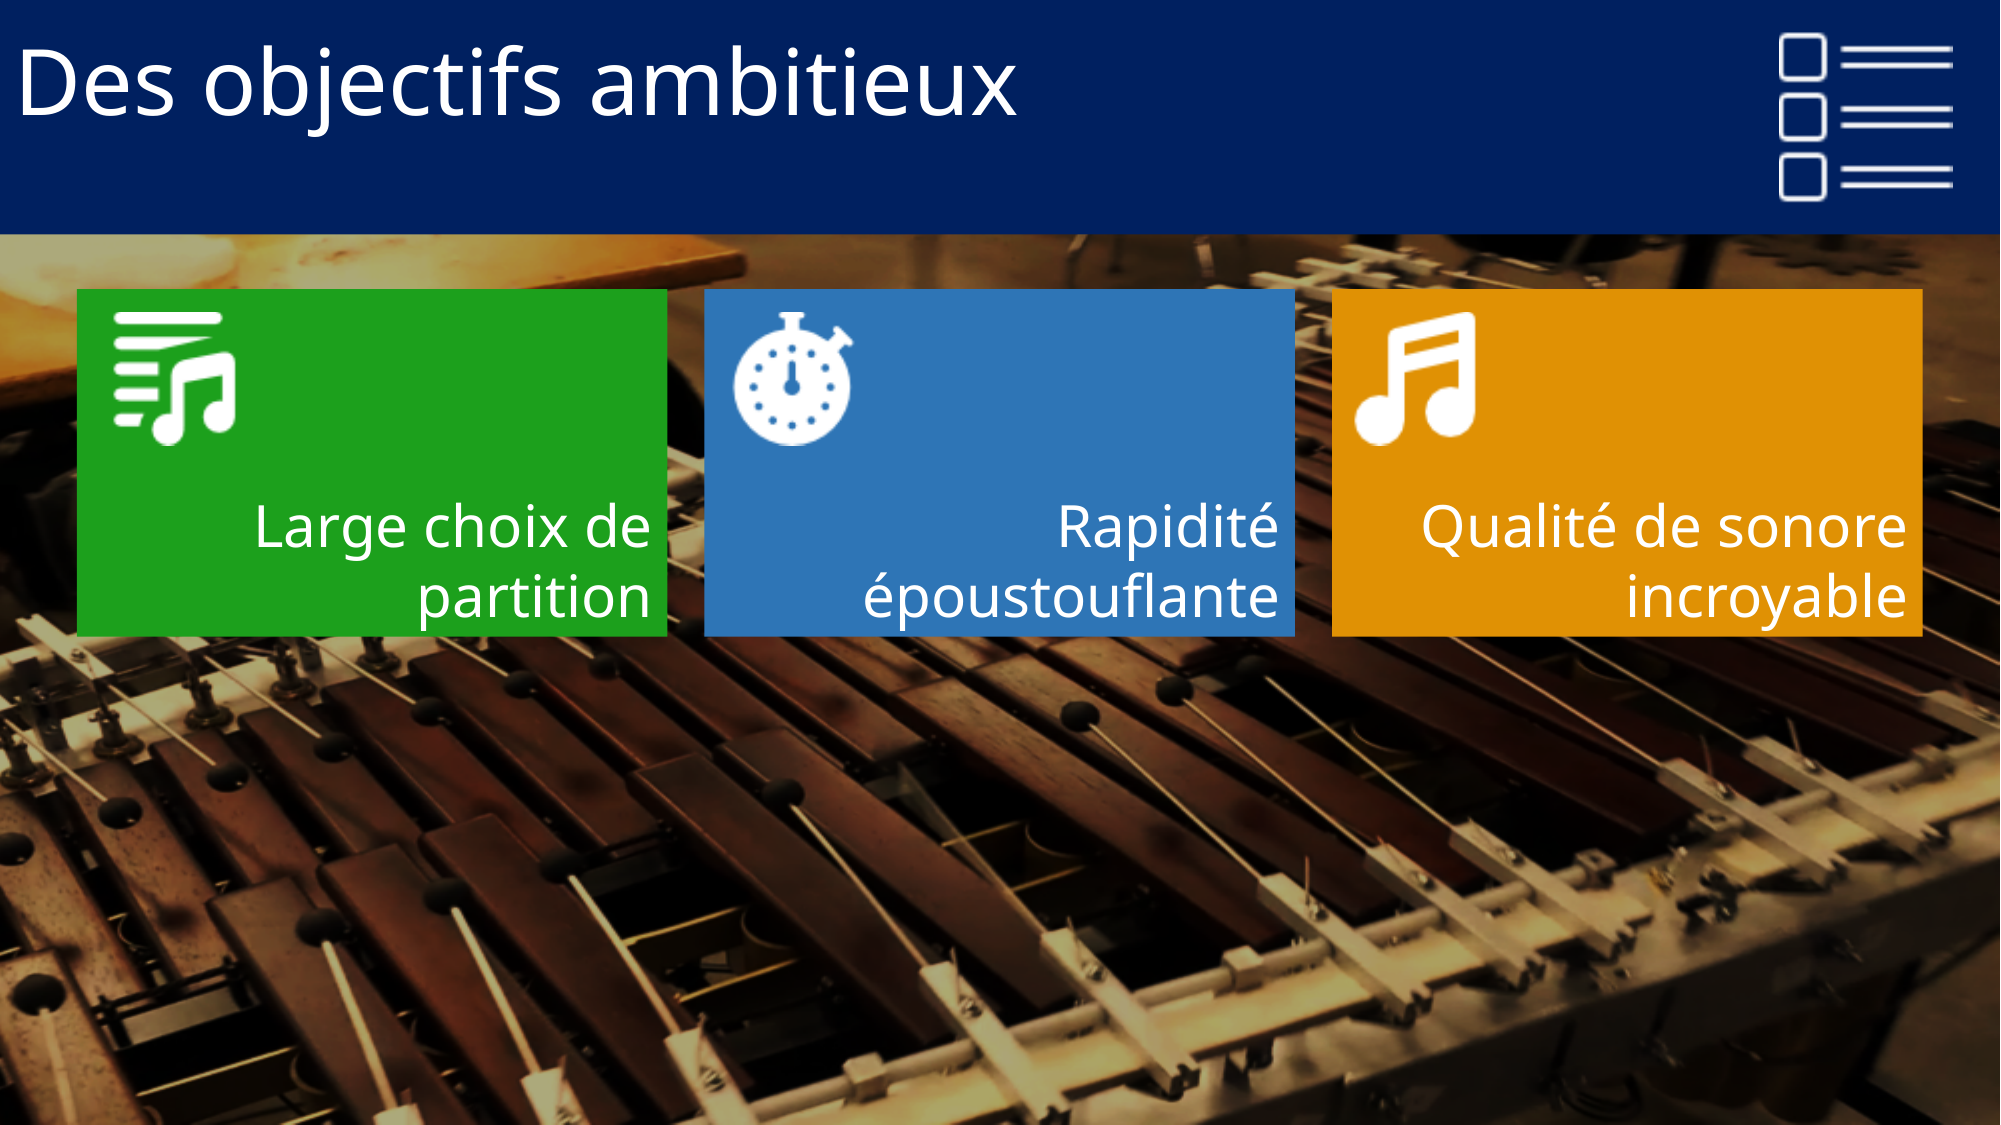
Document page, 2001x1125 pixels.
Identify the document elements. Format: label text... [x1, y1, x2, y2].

text_box Des objectifs ambitieux [0, 0, 2000, 226]
picture [1779, 31, 1953, 205]
picture [0, 226, 2000, 1125]
